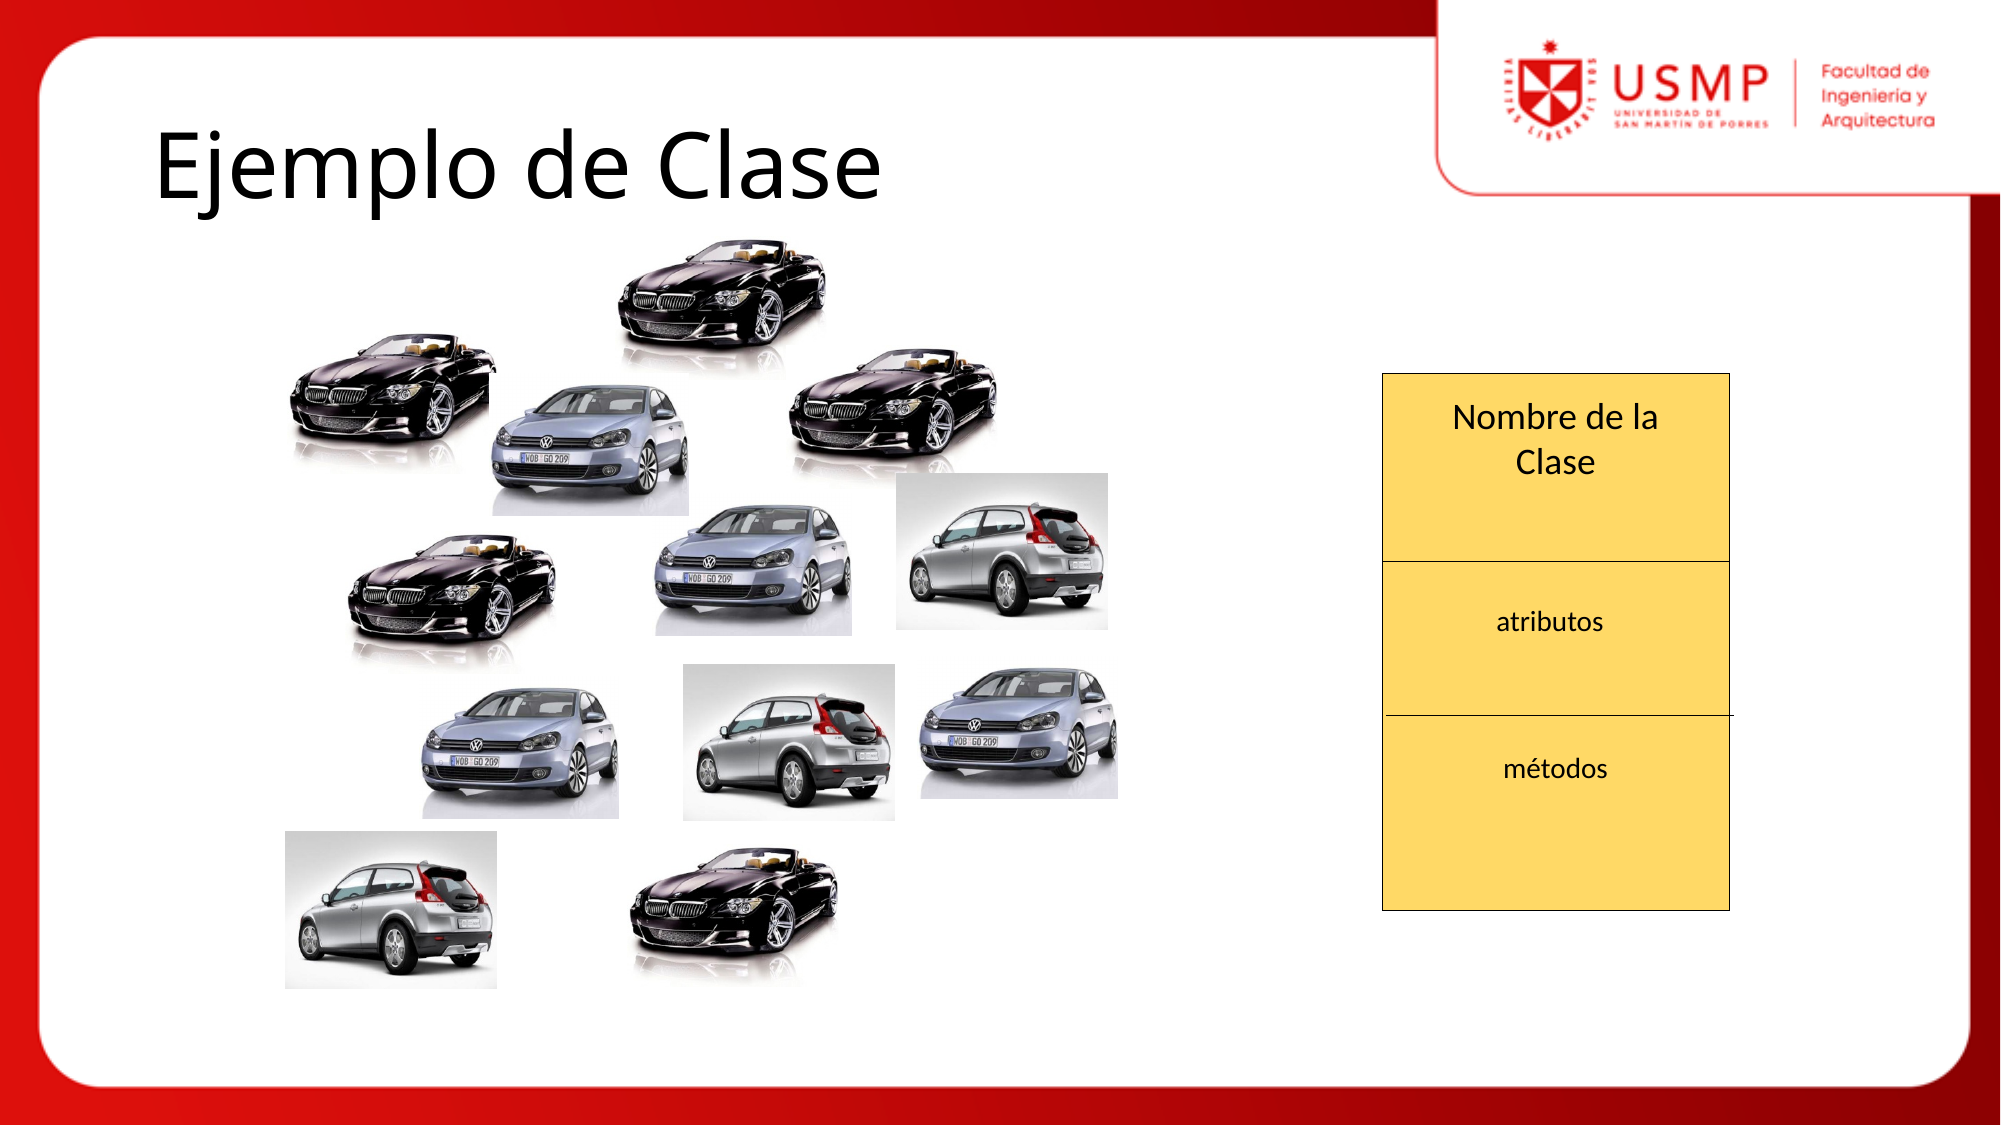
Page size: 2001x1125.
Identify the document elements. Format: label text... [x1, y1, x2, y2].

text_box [1382, 373, 1734, 911]
picture [0, 0, 2001, 1125]
title Ejemplo de Clase [137, 59, 1863, 278]
